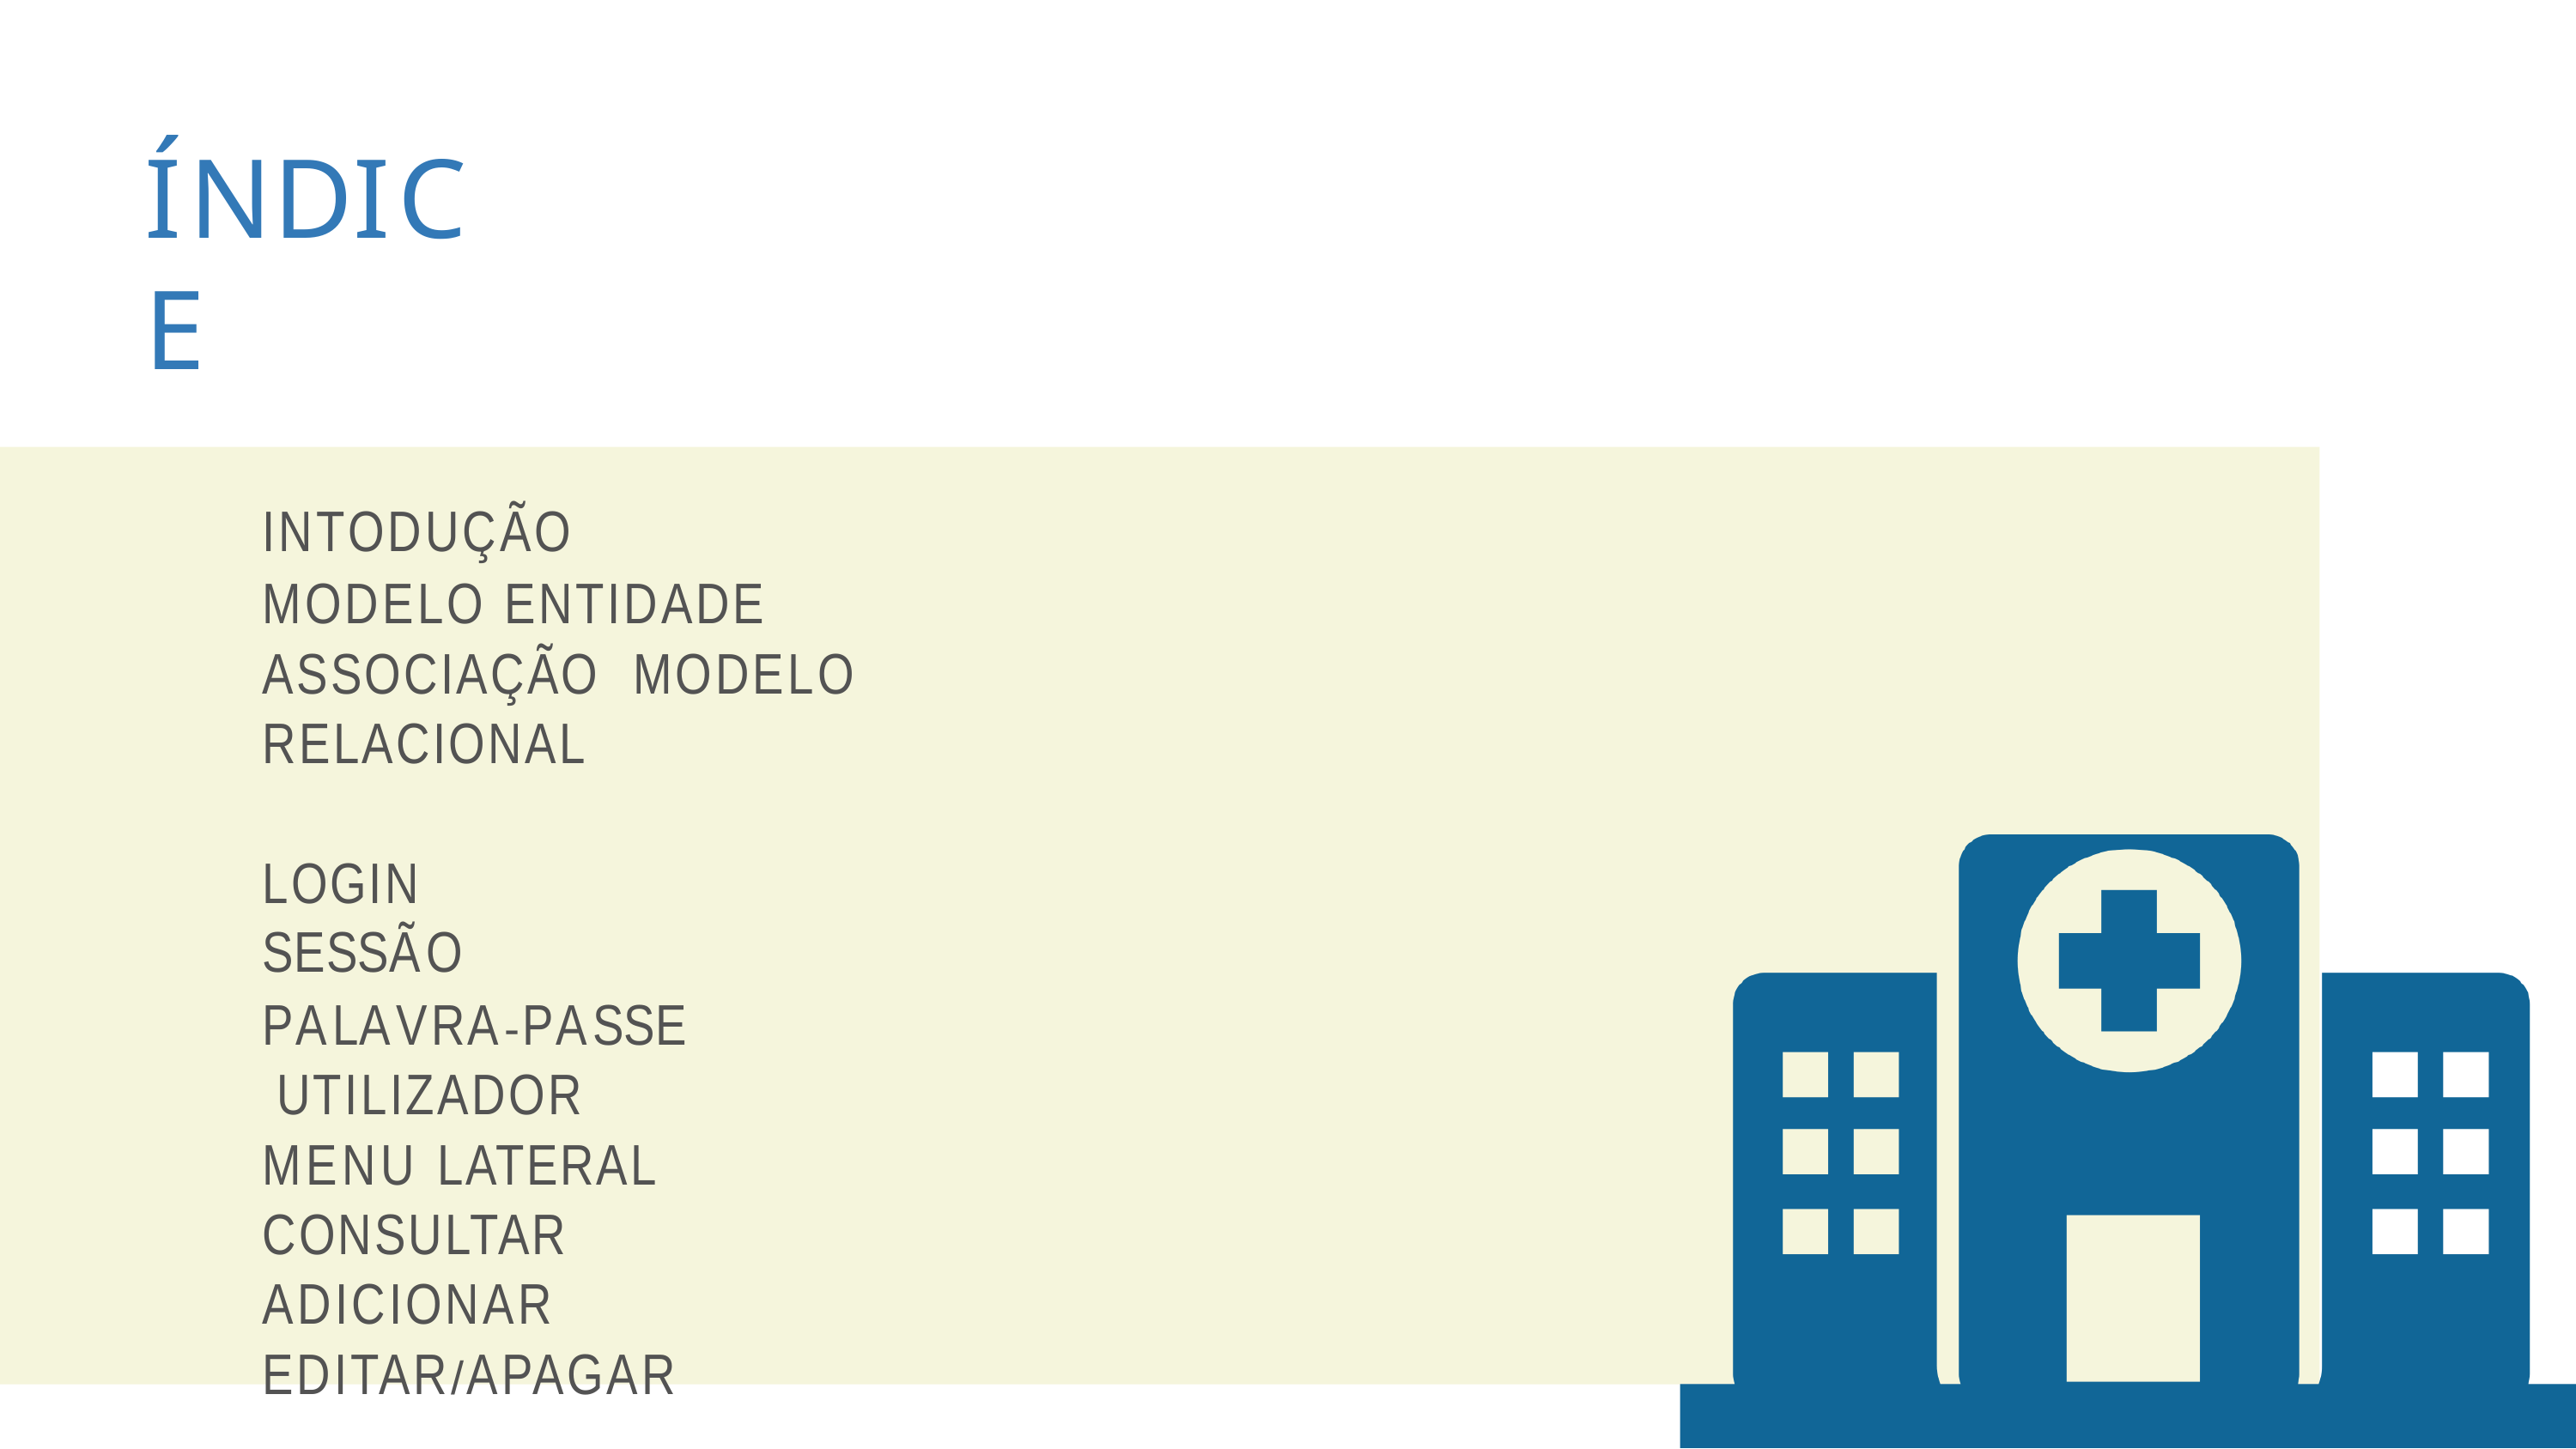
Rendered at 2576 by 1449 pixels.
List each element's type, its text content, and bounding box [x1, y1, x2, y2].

text_box INTODUÇÃO MODELO ENTIDADE ASSOCIAÇÃO MODELO RELACIONAL LOGIN SESSÃO PALAVRA-PASSE UTILIZADOR MENU LATERAL CONSULTAR ADICIONAR EDITAR/APAGAR [260, 492, 1120, 1406]
text_box [1680, 834, 2576, 1448]
text_box [0, 446, 2320, 1385]
title ÍNDICE [143, 127, 525, 391]
